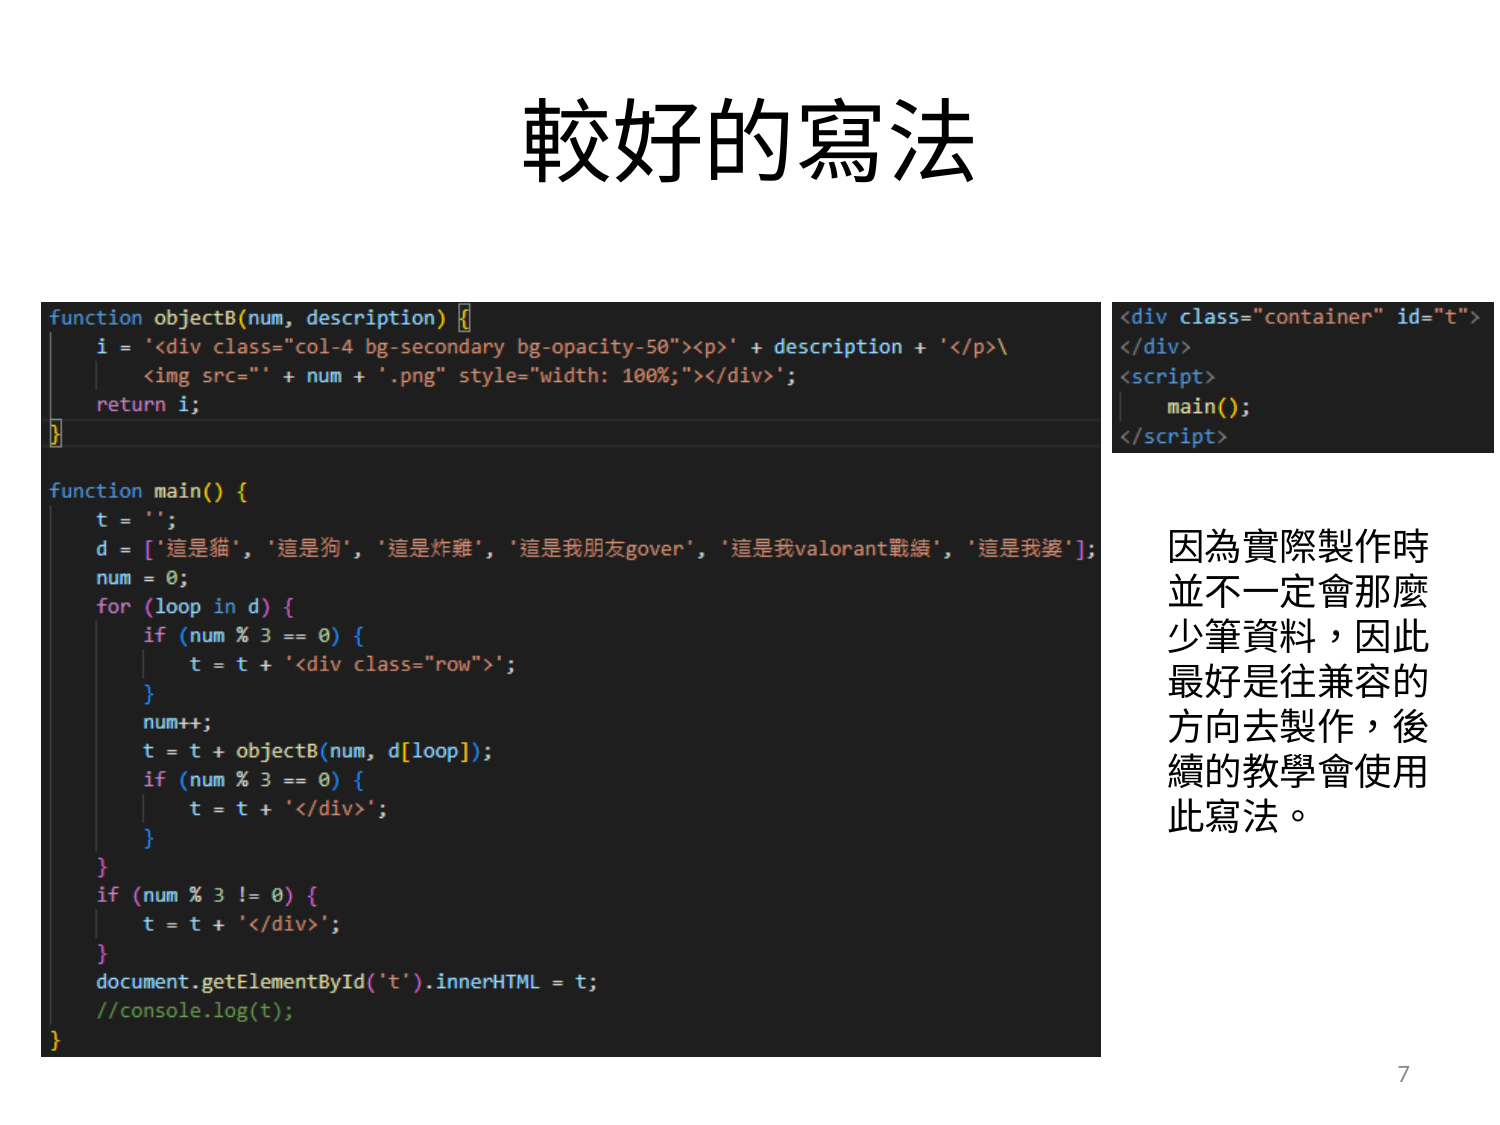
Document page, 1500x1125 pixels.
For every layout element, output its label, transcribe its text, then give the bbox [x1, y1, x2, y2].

title 較好的寫法 [75, 45, 1425, 233]
picture [1112, 302, 1494, 453]
text_box 因為實際製作時並不一定會那麼少筆資料，因此最好是往兼容的方向去製作，後續的教學會使用此寫法。 [1152, 515, 1447, 845]
slide_number 7 [1074, 1042, 1425, 1103]
picture [40, 302, 1101, 1058]
